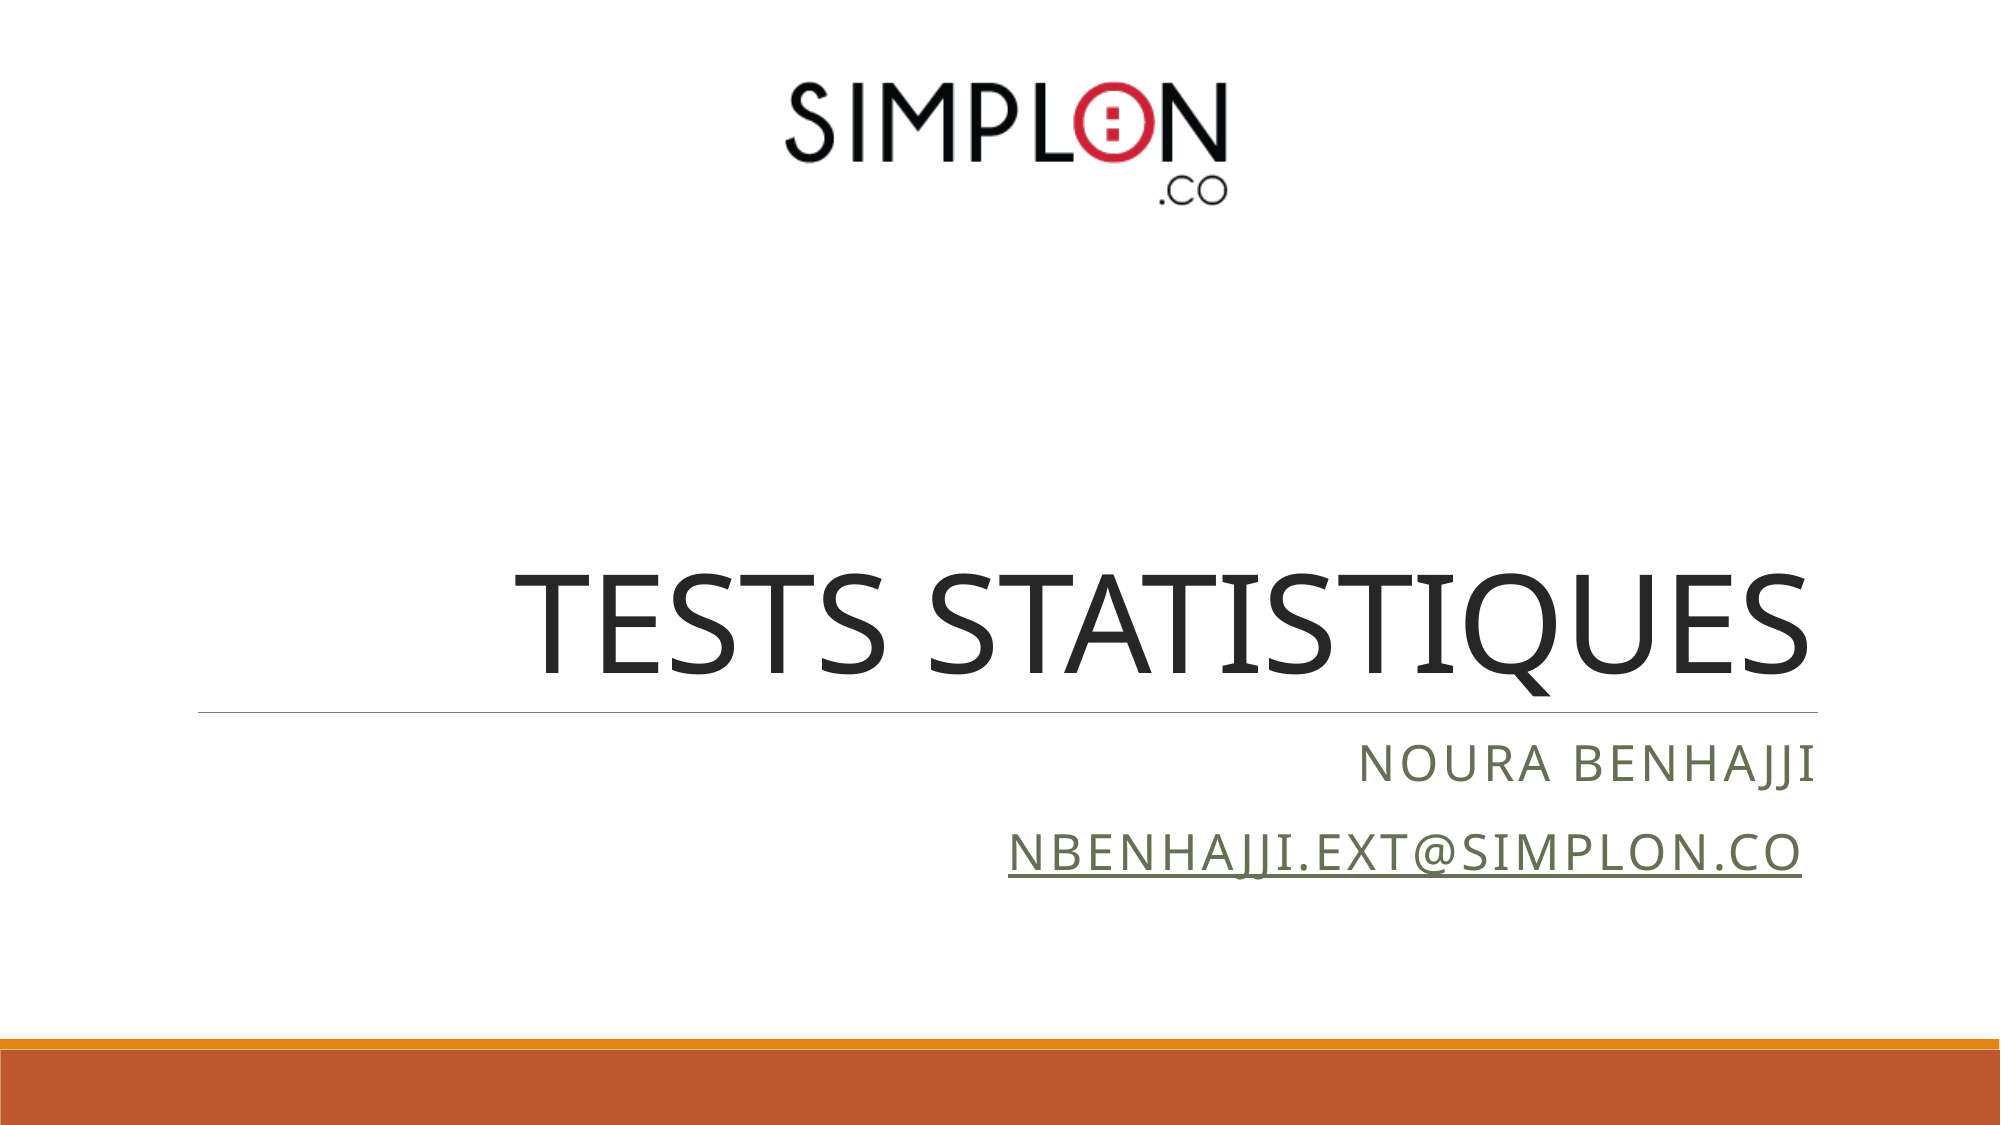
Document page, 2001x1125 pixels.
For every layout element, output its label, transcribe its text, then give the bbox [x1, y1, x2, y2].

picture [773, 48, 1243, 124]
title TESTS STATISTIQUES [180, 124, 1830, 710]
subtitle Noura BENHAJJI Nbenhajji.ext@simplon.co [180, 730, 1831, 919]
